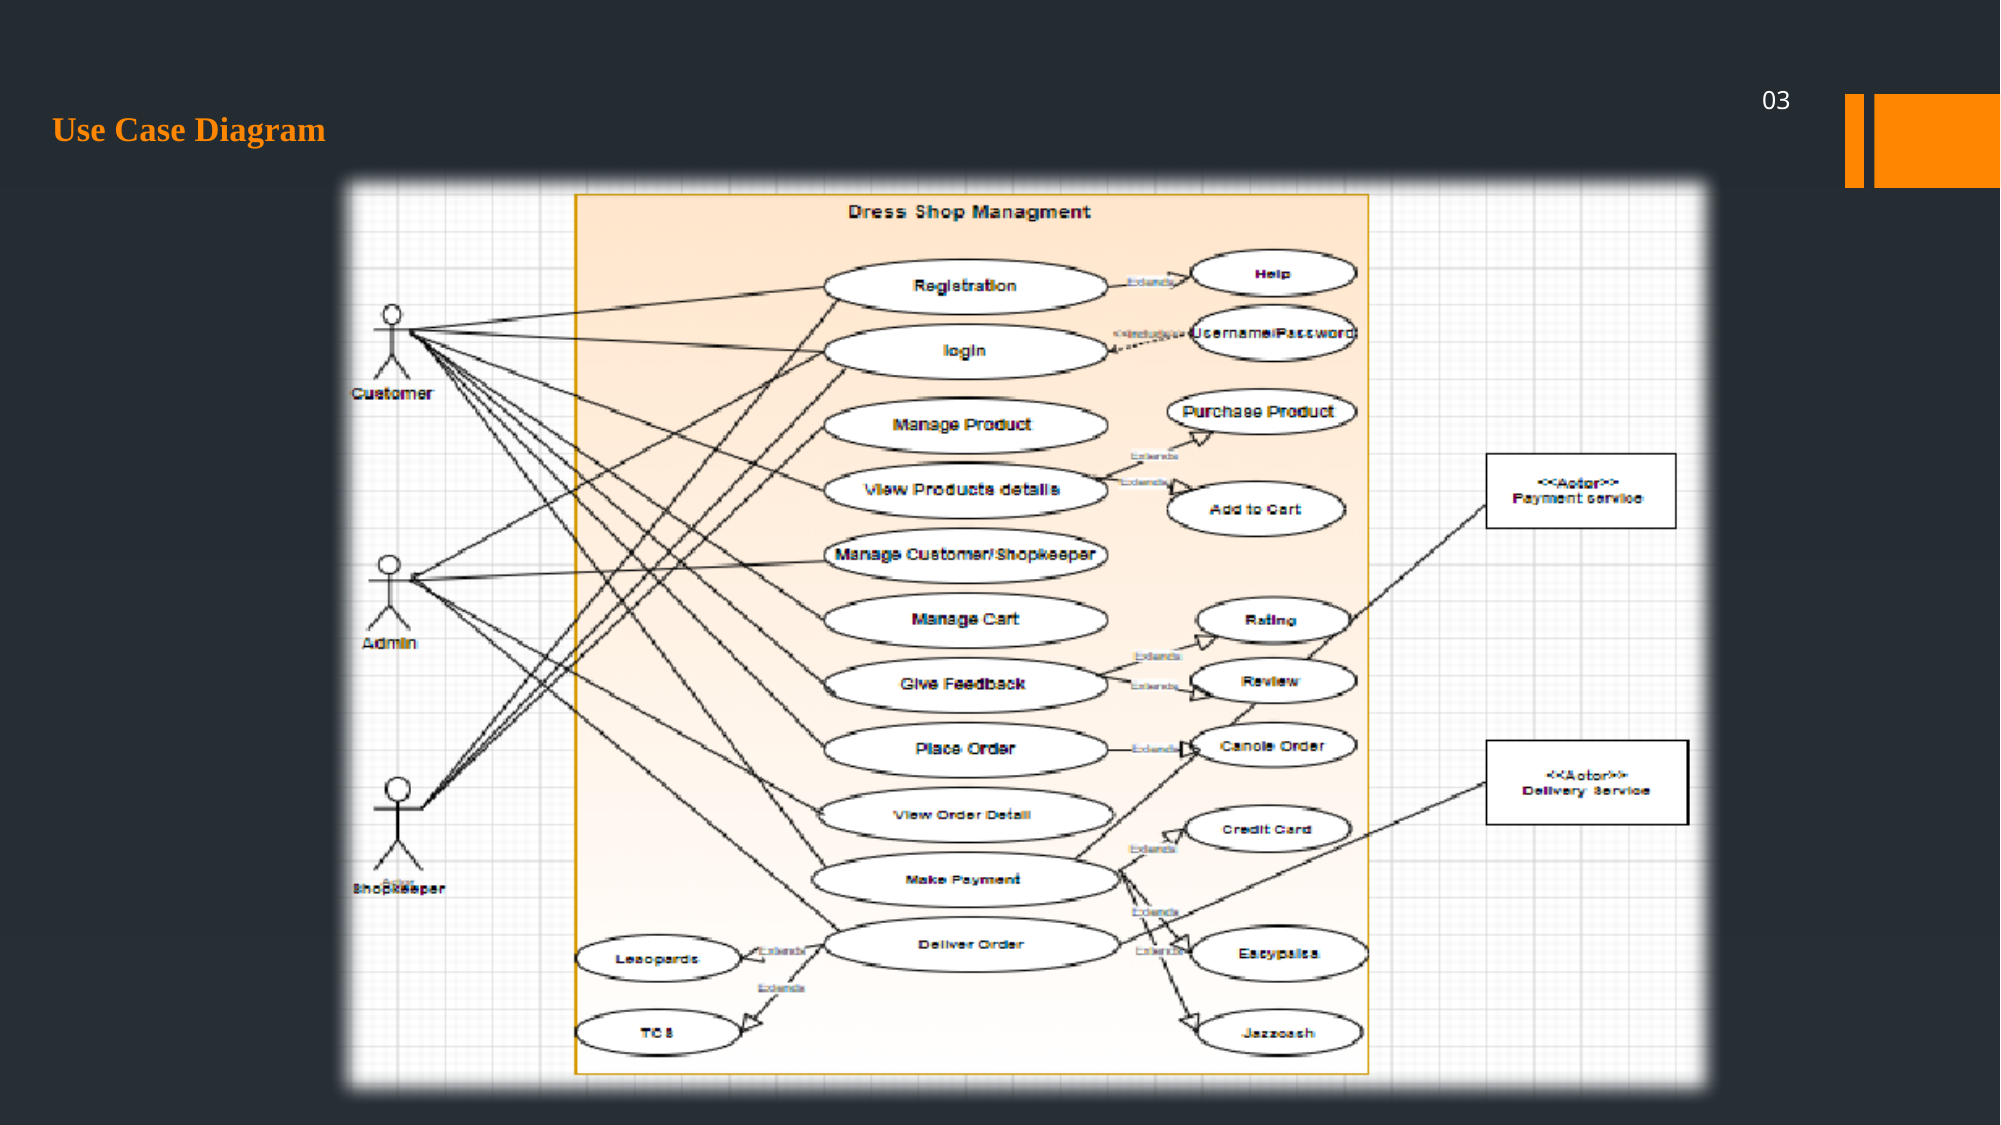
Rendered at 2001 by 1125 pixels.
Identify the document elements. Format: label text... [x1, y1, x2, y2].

slide_number 03 [1599, 90, 1806, 140]
picture [329, 165, 1725, 1107]
title Use Case Diagram [36, 52, 2000, 157]
